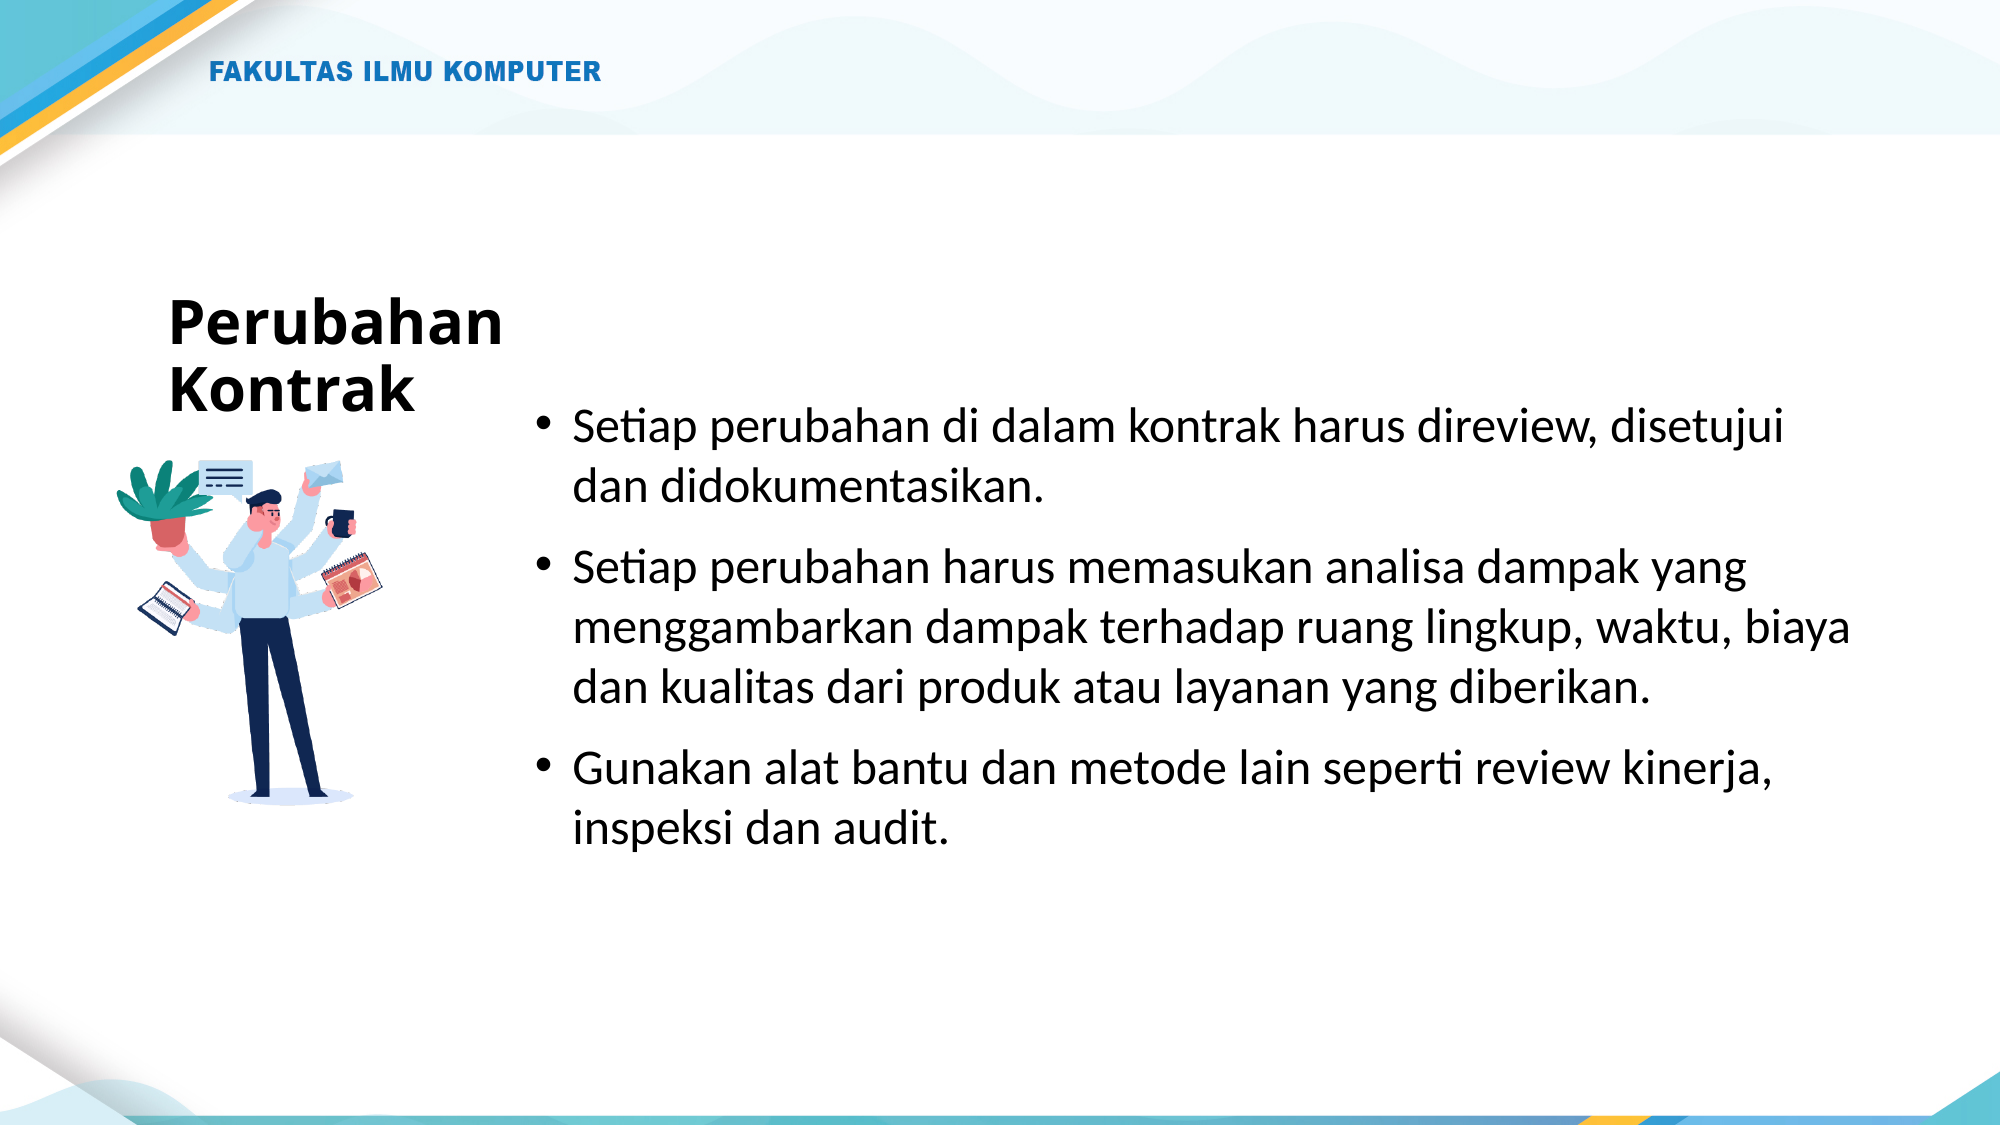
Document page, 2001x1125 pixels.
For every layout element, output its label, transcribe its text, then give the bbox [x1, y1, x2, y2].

text_box Setiap perubahan di dalam kontrak harus direview, disetujui dan didokumentasikan. Setiap perubahan harus memasukan analisa dampak yang menggambarkan dampak terhadap ruang lingkup, waktu, biaya dan kualitas dari produk atau layanan yang diberikan. Gunakan alat bantu dan metode lain seperti review kinerja, inspeksi dan audit. [519, 304, 1888, 957]
text_box Perubahan Kontrak [152, 284, 576, 432]
picture [0, 0, 2000, 1125]
